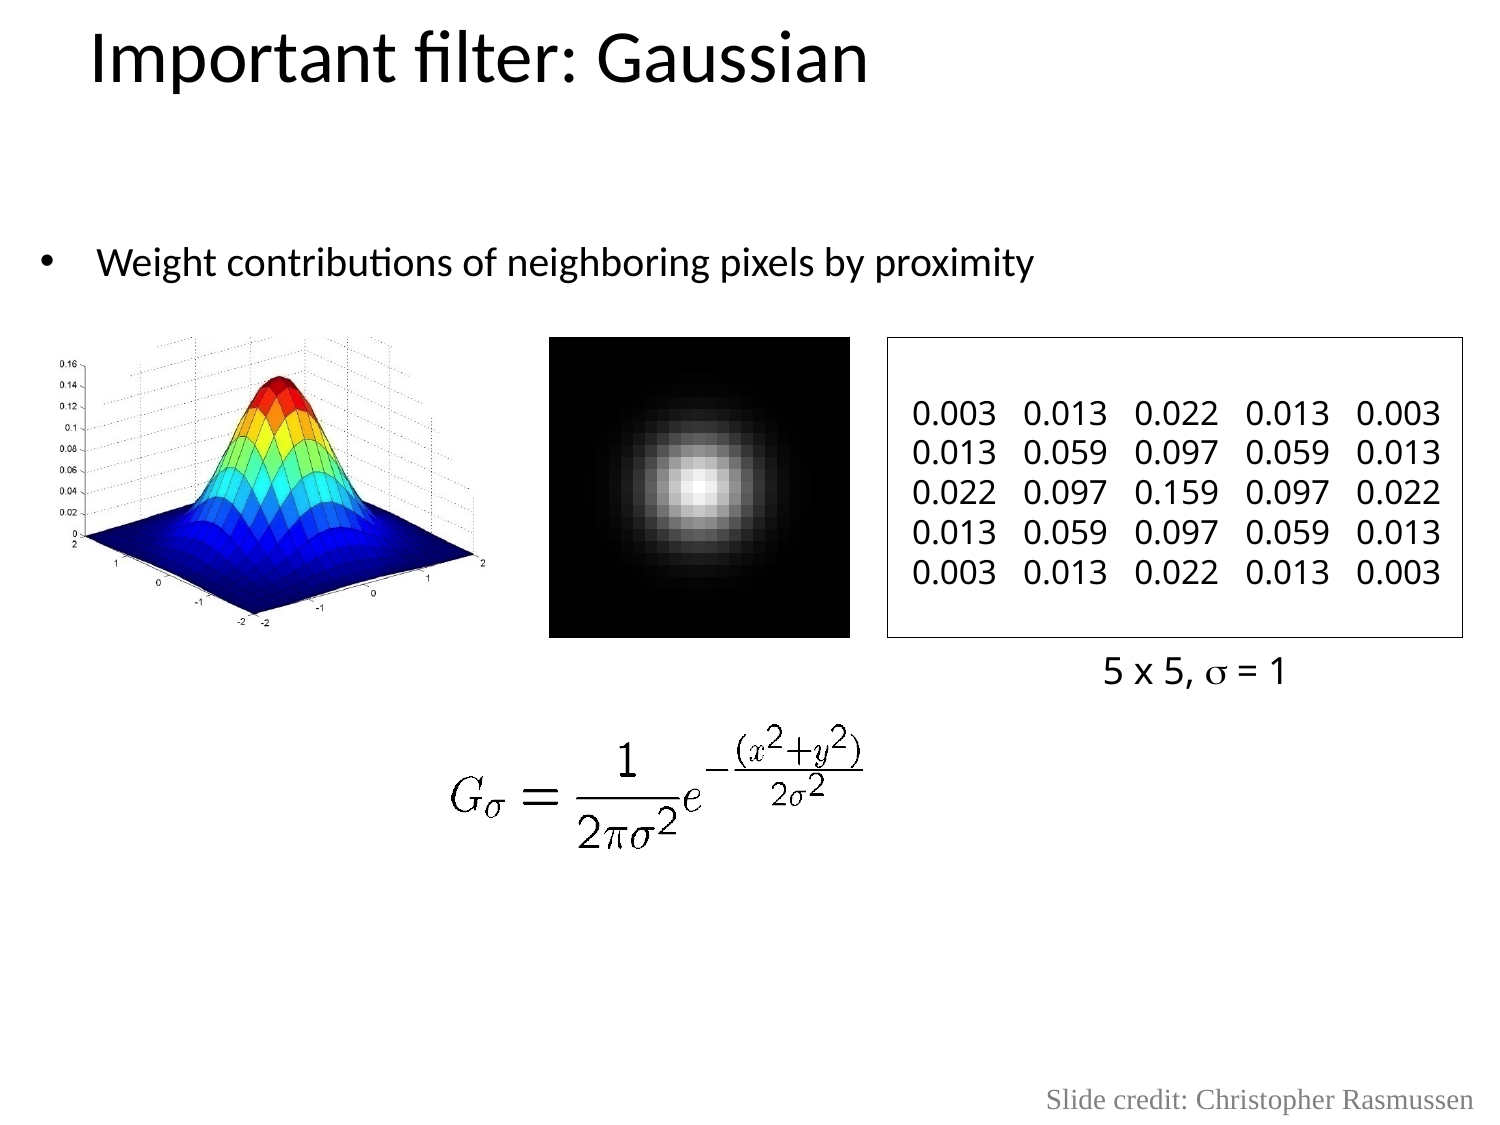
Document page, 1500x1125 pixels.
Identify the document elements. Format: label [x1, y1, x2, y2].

text_box [1088, 639, 1305, 700]
text_box [74, 0, 1425, 188]
picture [549, 337, 851, 638]
picture [37, 337, 521, 638]
picture [449, 724, 863, 850]
text_box [1031, 1064, 1500, 1124]
text_box [887, 337, 1463, 638]
list [24, 237, 1476, 1051]
